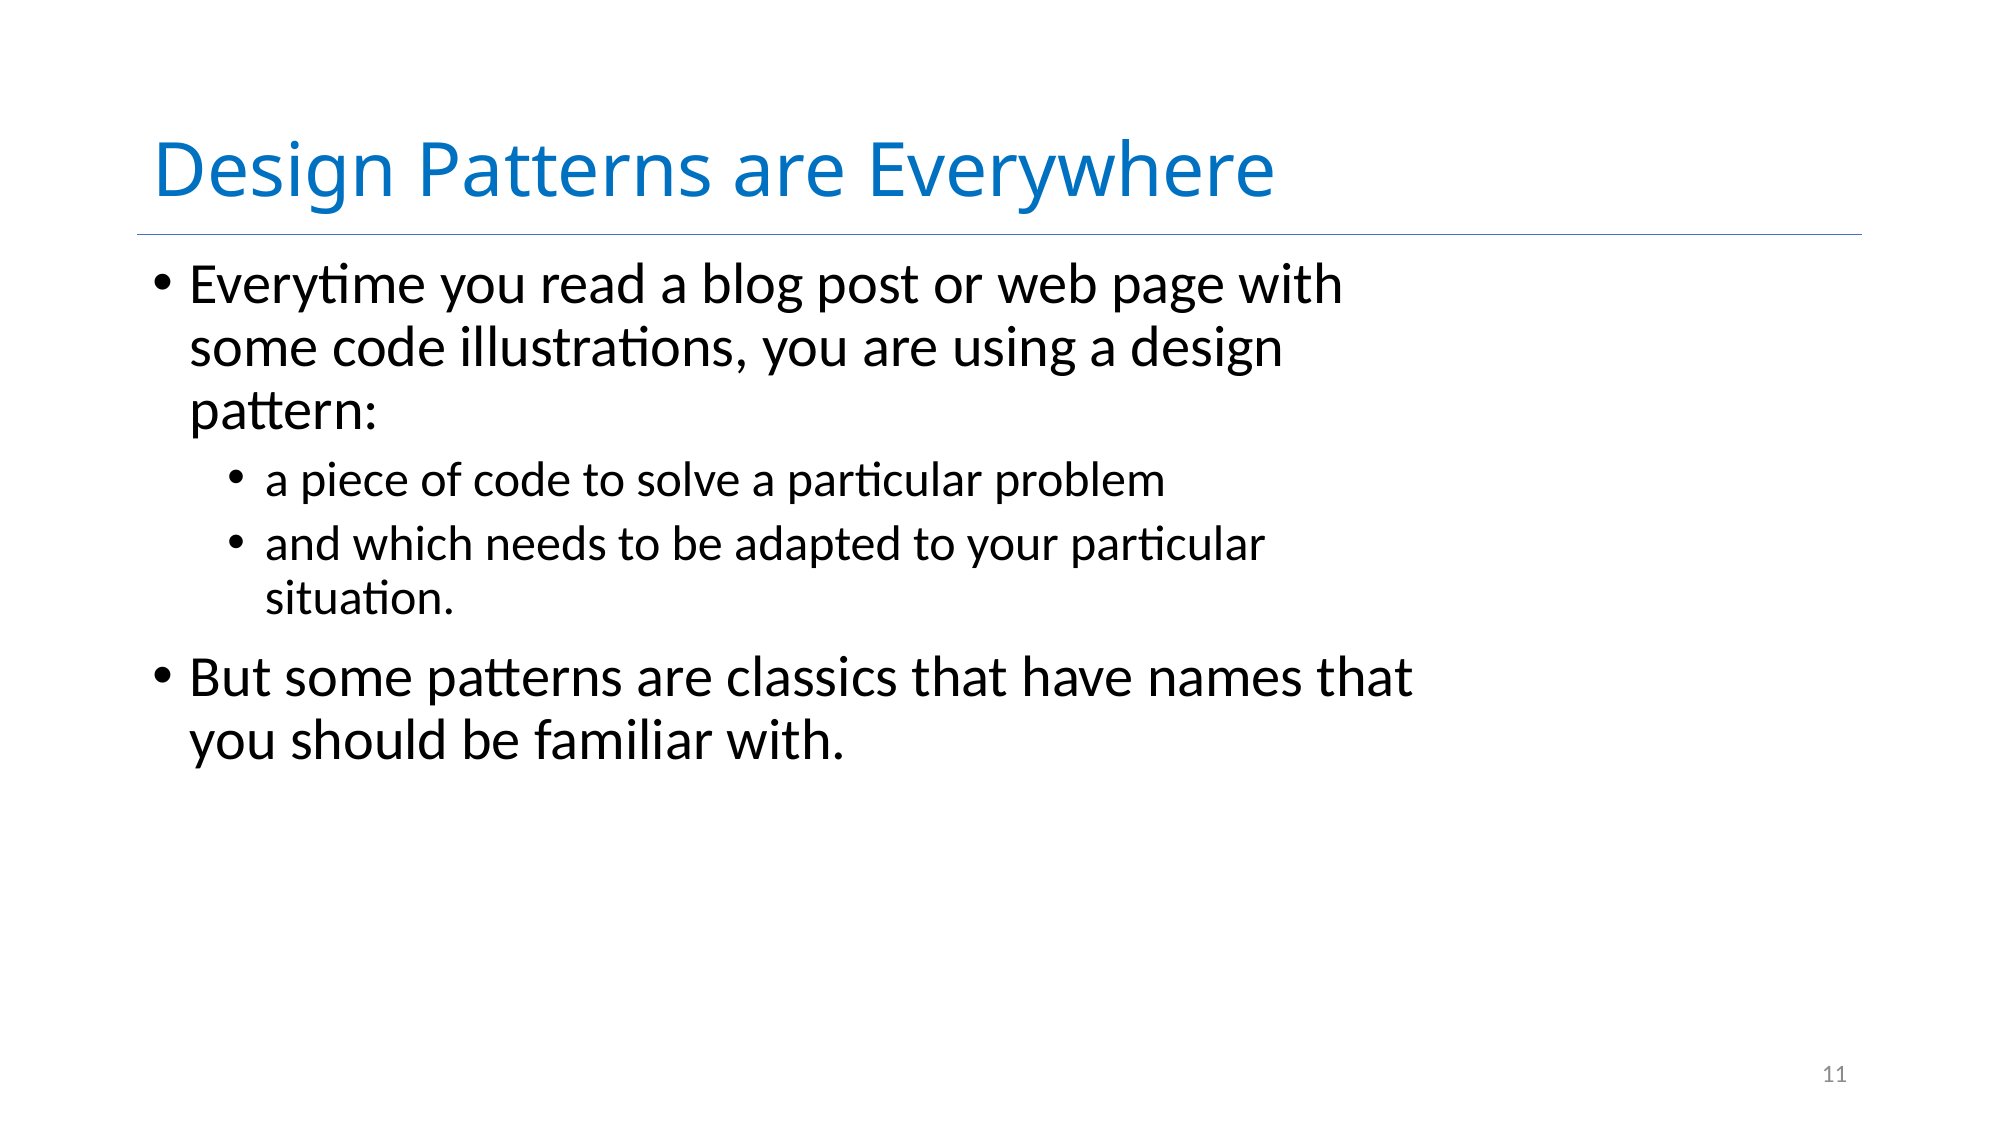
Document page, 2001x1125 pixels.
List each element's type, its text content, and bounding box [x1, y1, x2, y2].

title Design Patterns are Everywhere [137, 3, 1863, 221]
list Everytime you read a blog post or web page with some code illustrations, you are using a design pattern: a piece of code to solve a particular problem and which needs to be adapted to your particular situation. But some patterns are classics that have names that you should be familiar with. [137, 246, 1432, 960]
slide_number 11 [1412, 1042, 1863, 1103]
